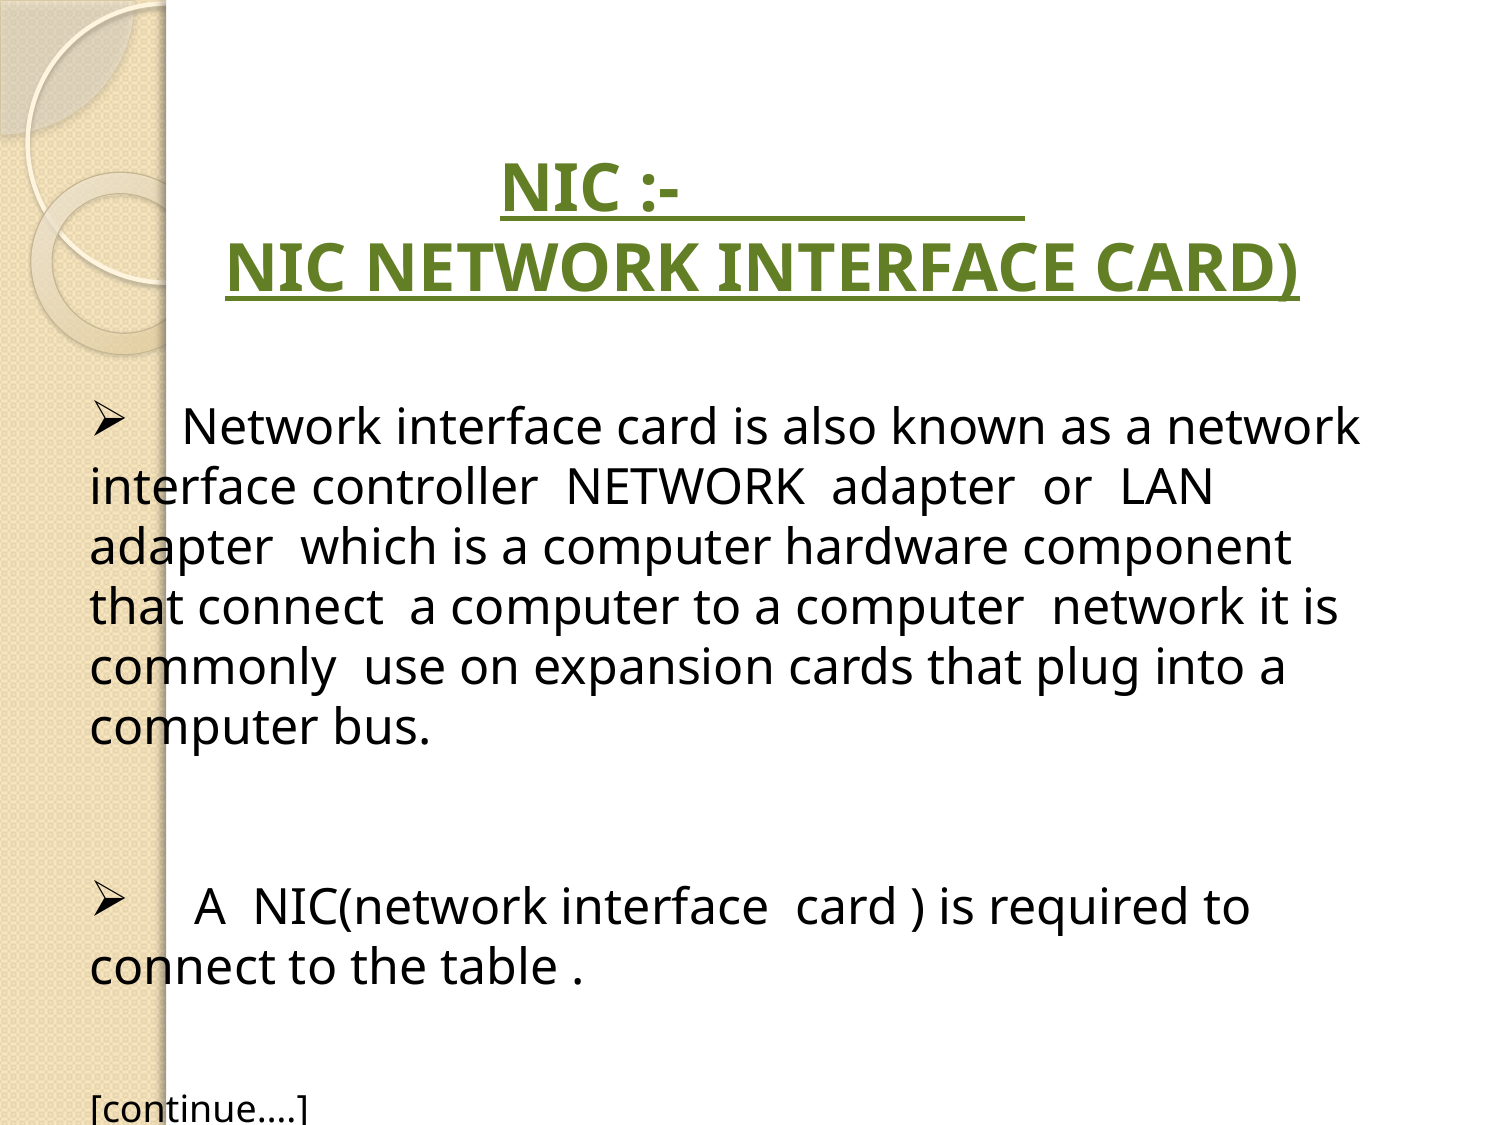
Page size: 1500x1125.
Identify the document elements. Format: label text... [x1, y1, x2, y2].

text_box NIC :- NIC NETWORK INTERFACE CARD) [24, 137, 1500, 313]
text_box Network interface card is also known as a network interface controller NETWORK adapter or LAN adapter which is a computer hardware component that connect a computer to a computer network it is commonly use on expansion cards that plug into a computer bus. A NIC(network interface card ) is required to connect to the table . [continue….] [74, 387, 1413, 1125]
text_box [692, 532, 723, 593]
